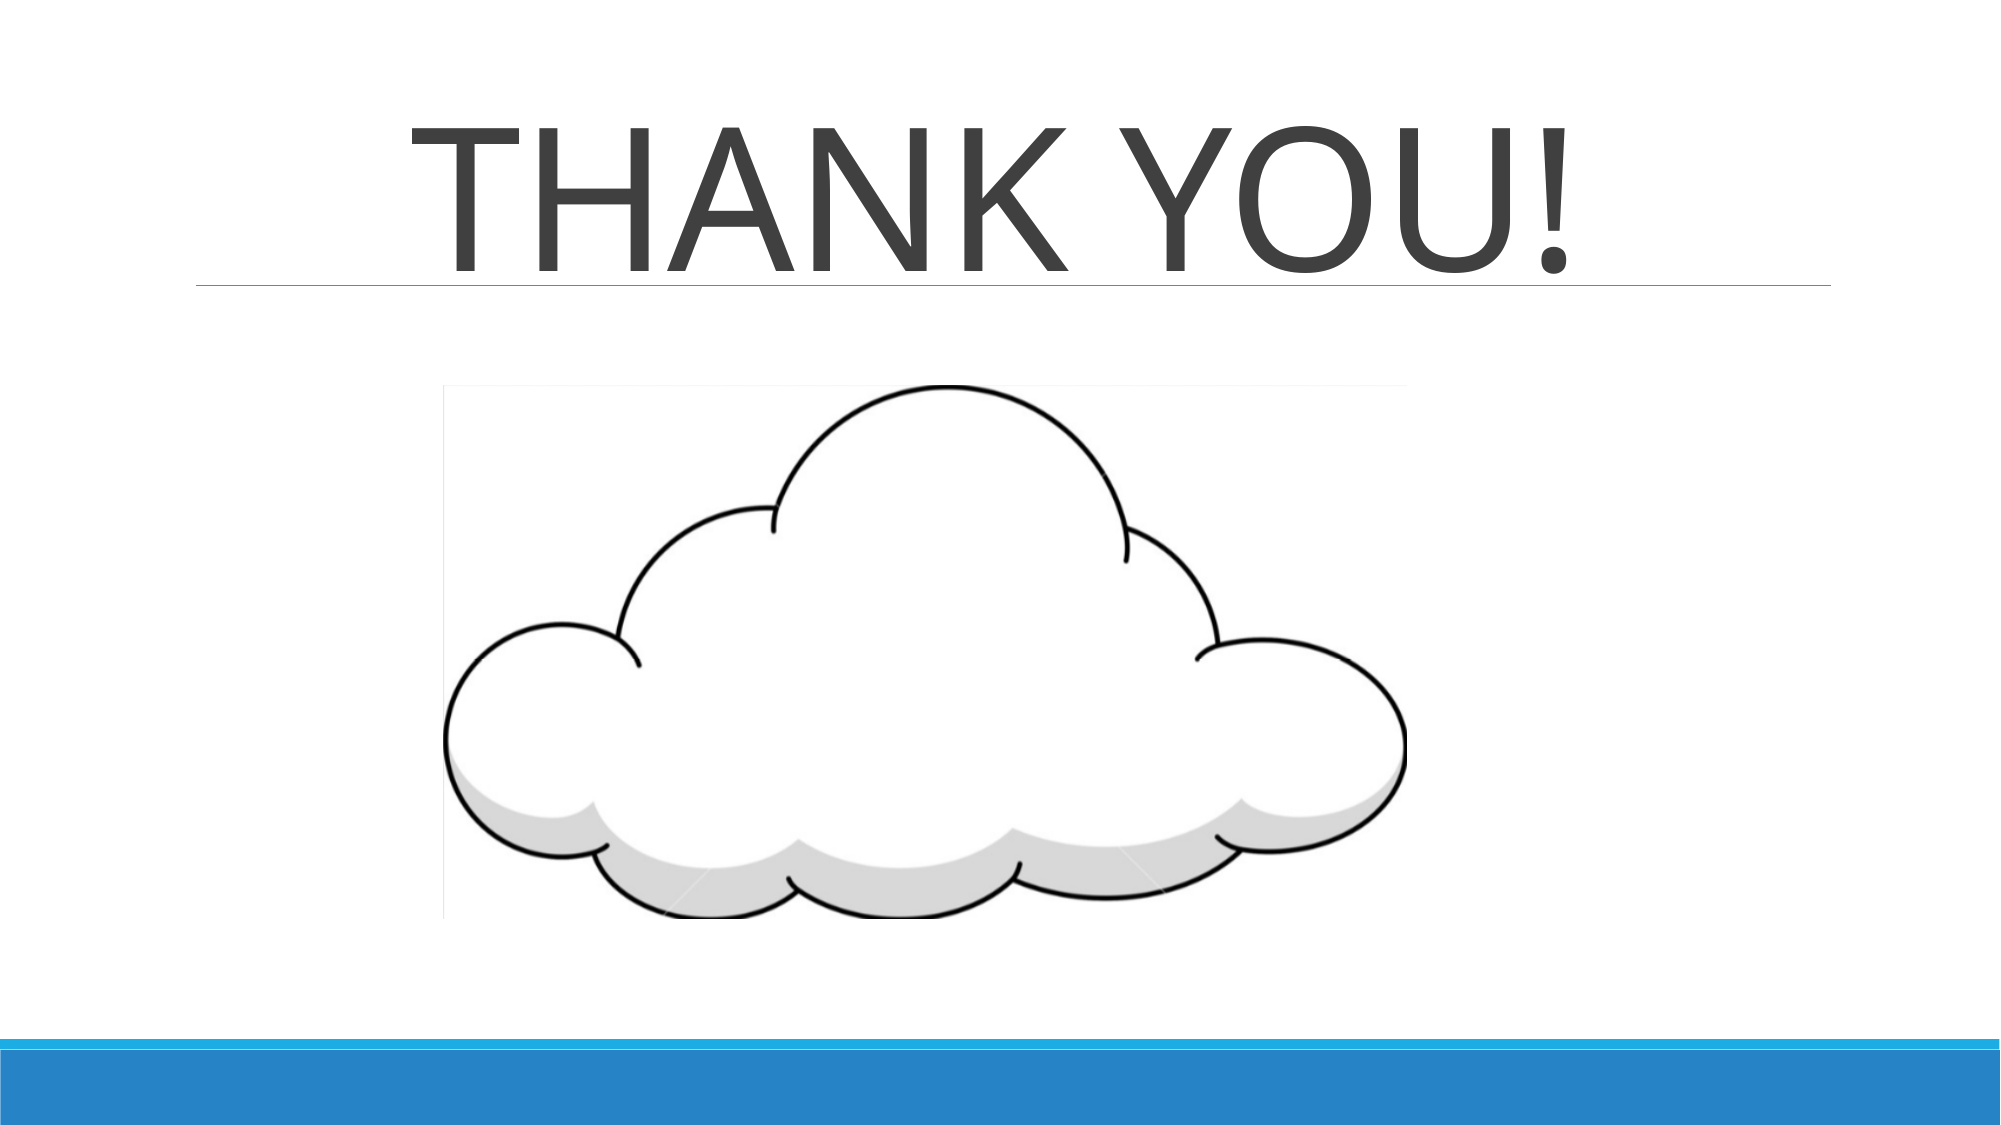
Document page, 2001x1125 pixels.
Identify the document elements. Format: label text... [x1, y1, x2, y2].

picture [443, 385, 1407, 920]
title THANK YOU! [395, 0, 2000, 321]
